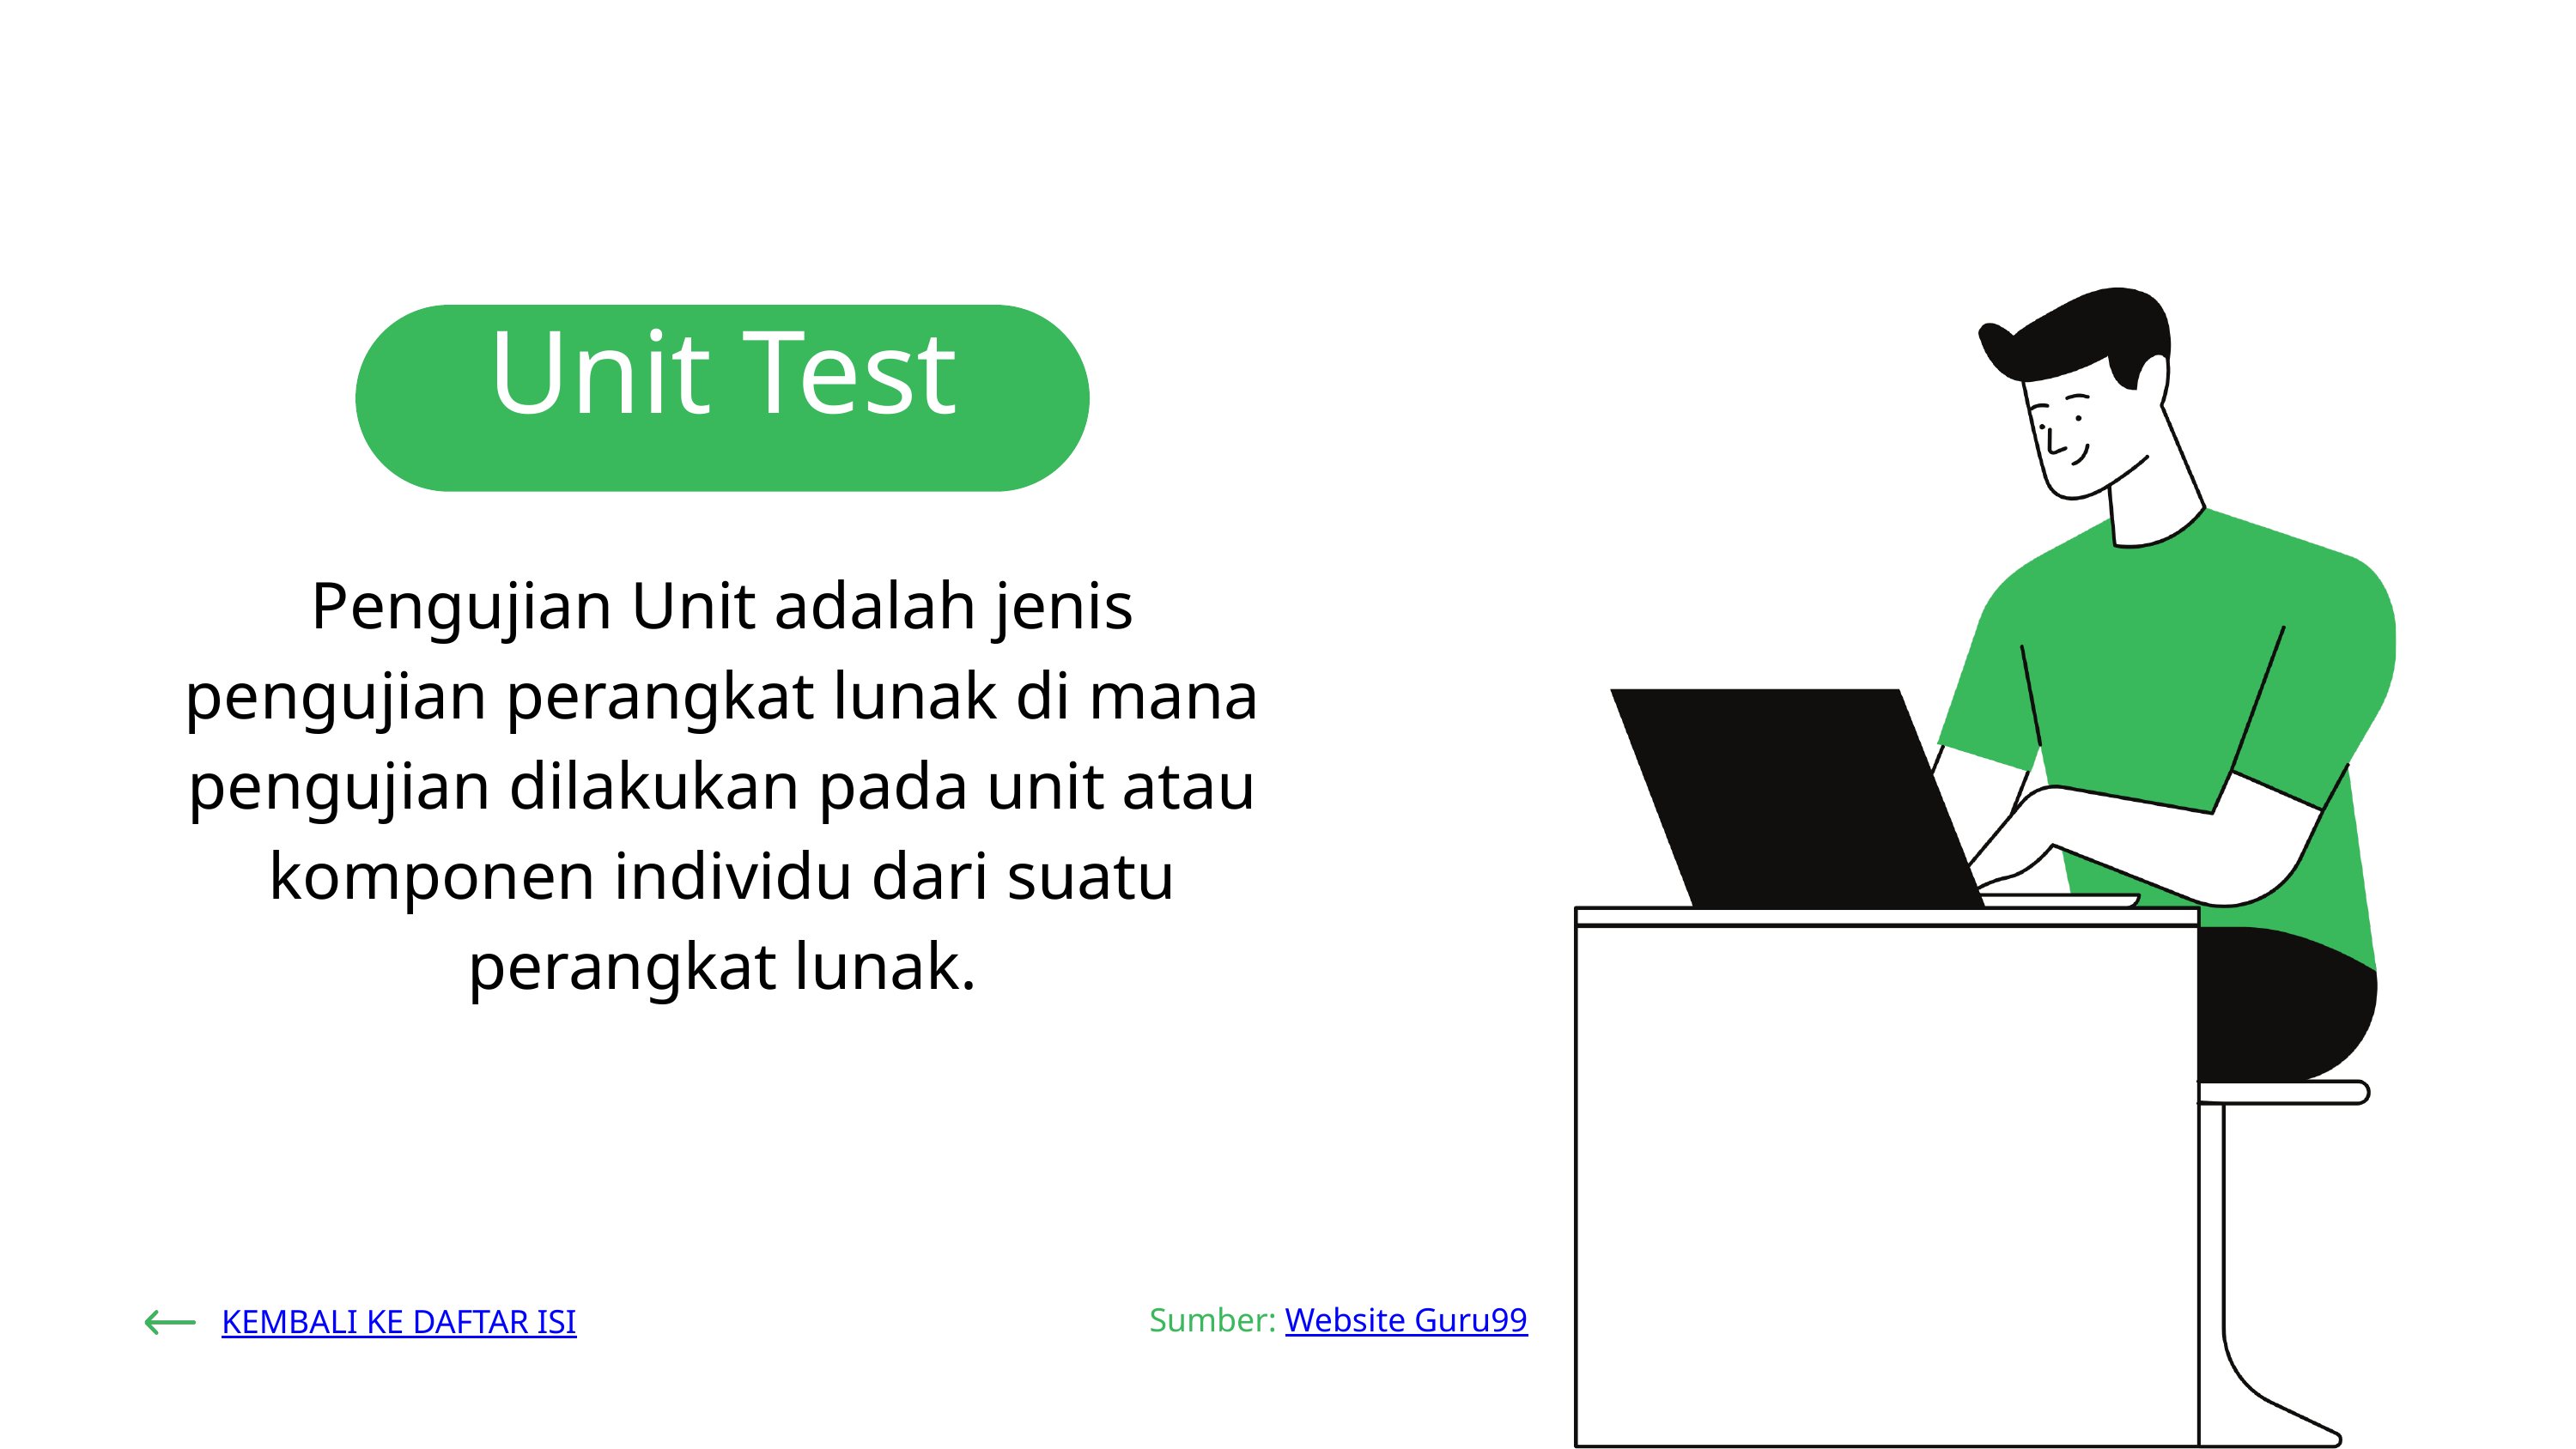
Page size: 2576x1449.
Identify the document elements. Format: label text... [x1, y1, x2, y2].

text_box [355, 304, 1091, 492]
text_box Sumber: Website Guru99 [1149, 1298, 1574, 1343]
text_box [1574, 277, 2397, 1449]
text_box Pengujian Unit adalah jenis pengujian perangkat lunak di mana pengujian dilakukan pada unit atau komponen individu dari suatu perangkat lunak. [157, 551, 1288, 1093]
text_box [144, 1303, 631, 1342]
